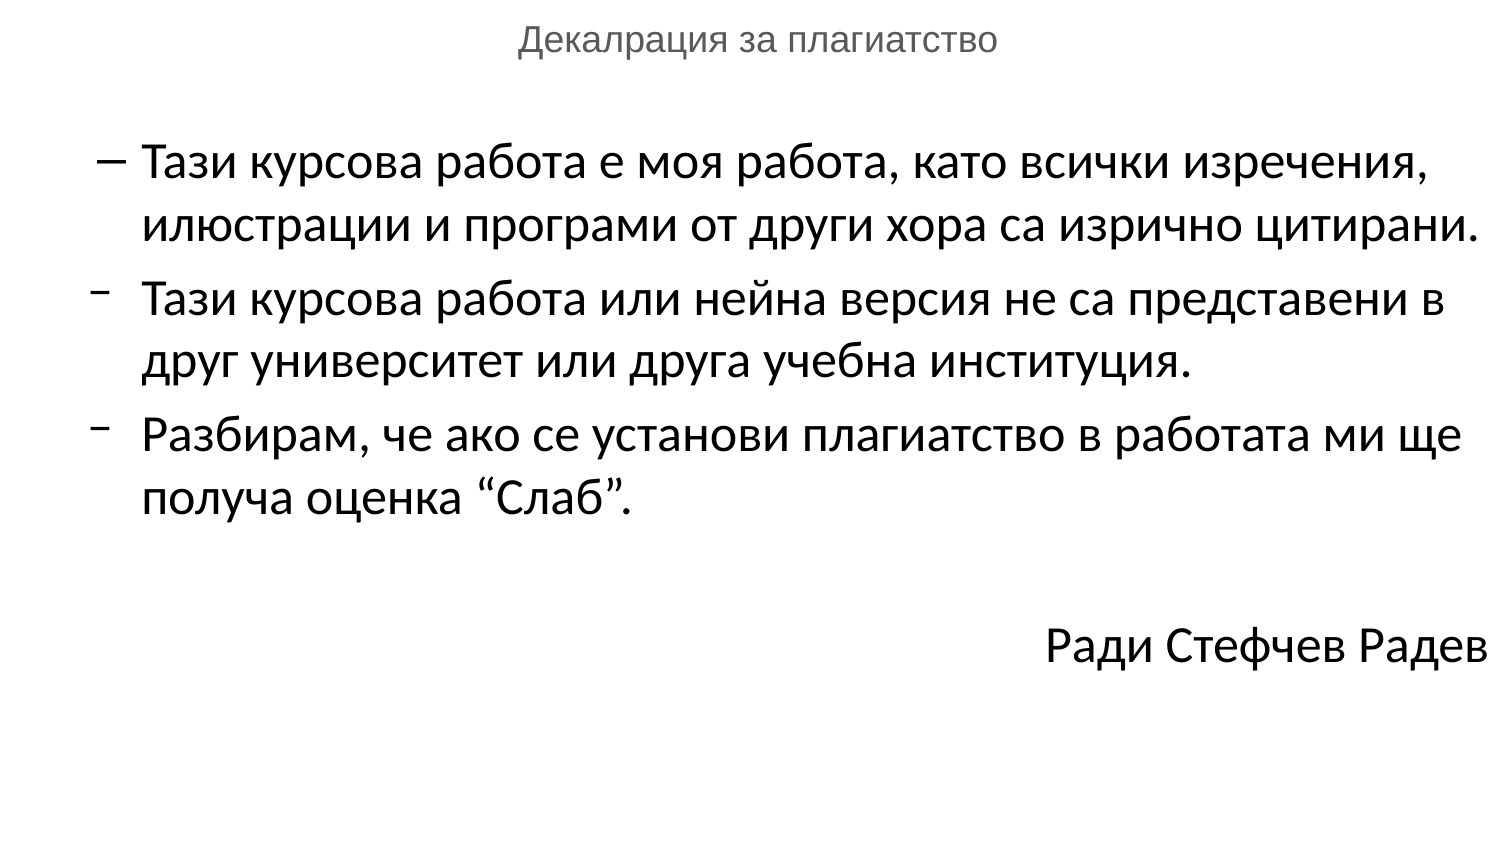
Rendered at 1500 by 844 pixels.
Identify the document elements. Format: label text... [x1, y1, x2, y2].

text_box Тази курсова работа е моя работа, като всички изречения, илюстрации и програми от други хора са изрично цитирани. Тази курсова работа или нейна версия не са представени в друг университет или друга учебна институция. Разбирам, че ако се установи плагиатство в работата ми ще получа оценка “Слаб”. Ради Стефчев Радев [4, 111, 1500, 832]
text_box Декалрация за плагиатство [16, 0, 1500, 111]
